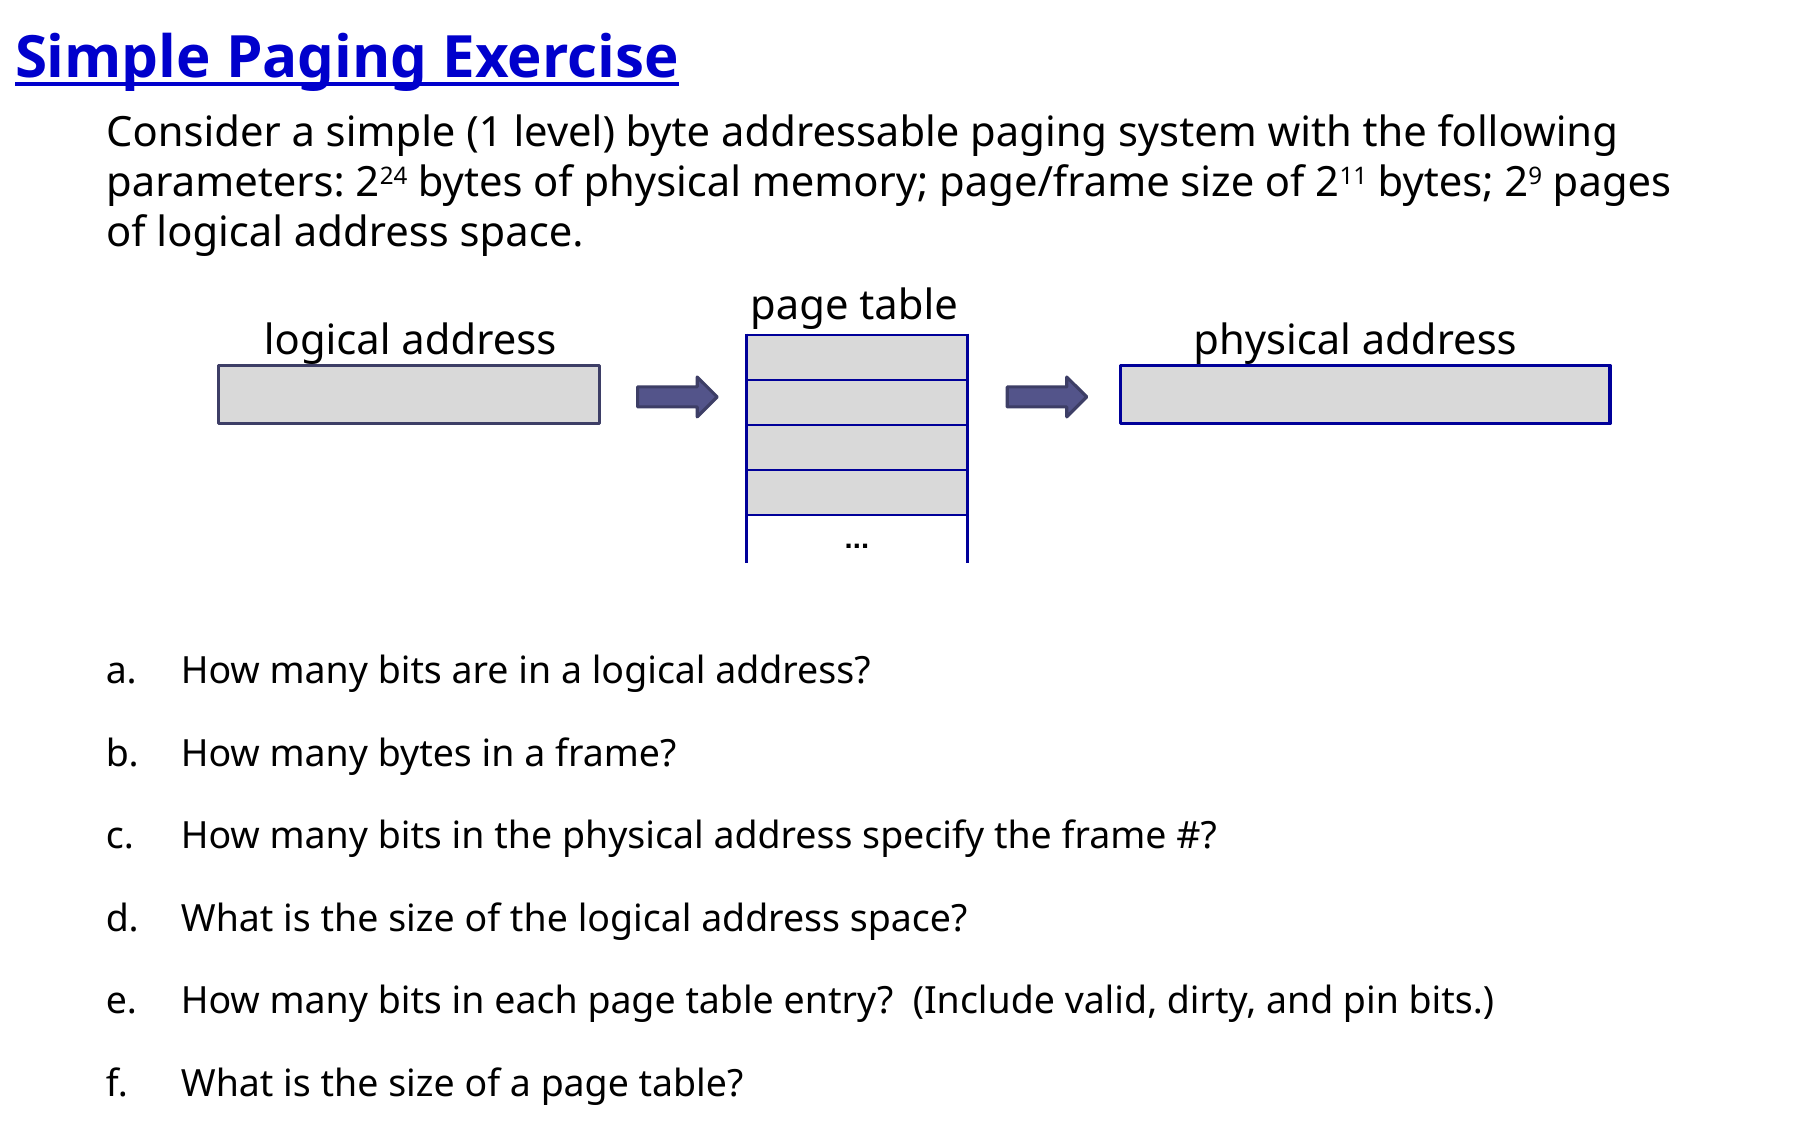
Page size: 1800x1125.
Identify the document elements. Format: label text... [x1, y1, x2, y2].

text_box [1005, 375, 1088, 419]
title Simple Paging Exercise [0, 1, 1351, 106]
table_header [748, 336, 966, 379]
text_box logical address [249, 305, 553, 360]
text_box page table [741, 270, 967, 325]
text_box physical address [1178, 305, 1512, 360]
table_cell [748, 471, 966, 514]
table_cell ... [748, 516, 966, 563]
text_box How many bits are in a logical address? How many bytes in a frame? How many bits in the physical address specify the frame #? What is the size of the logical address space? How many bits in each page table entry? (Include valid, dirty, and pin bits.) f. What is the size of a page table? [91, 639, 1720, 1112]
text_box [636, 375, 719, 419]
text_box [217, 364, 601, 425]
table_cell [748, 381, 966, 424]
text_box [1119, 364, 1612, 425]
text_box Consider a simple (1 level) byte addressable paging system with the following parameters: 224 bytes of physical memory; page/frame size of 211 bytes; 29 pages of logical address space. [91, 97, 1721, 263]
table_cell [748, 426, 966, 469]
